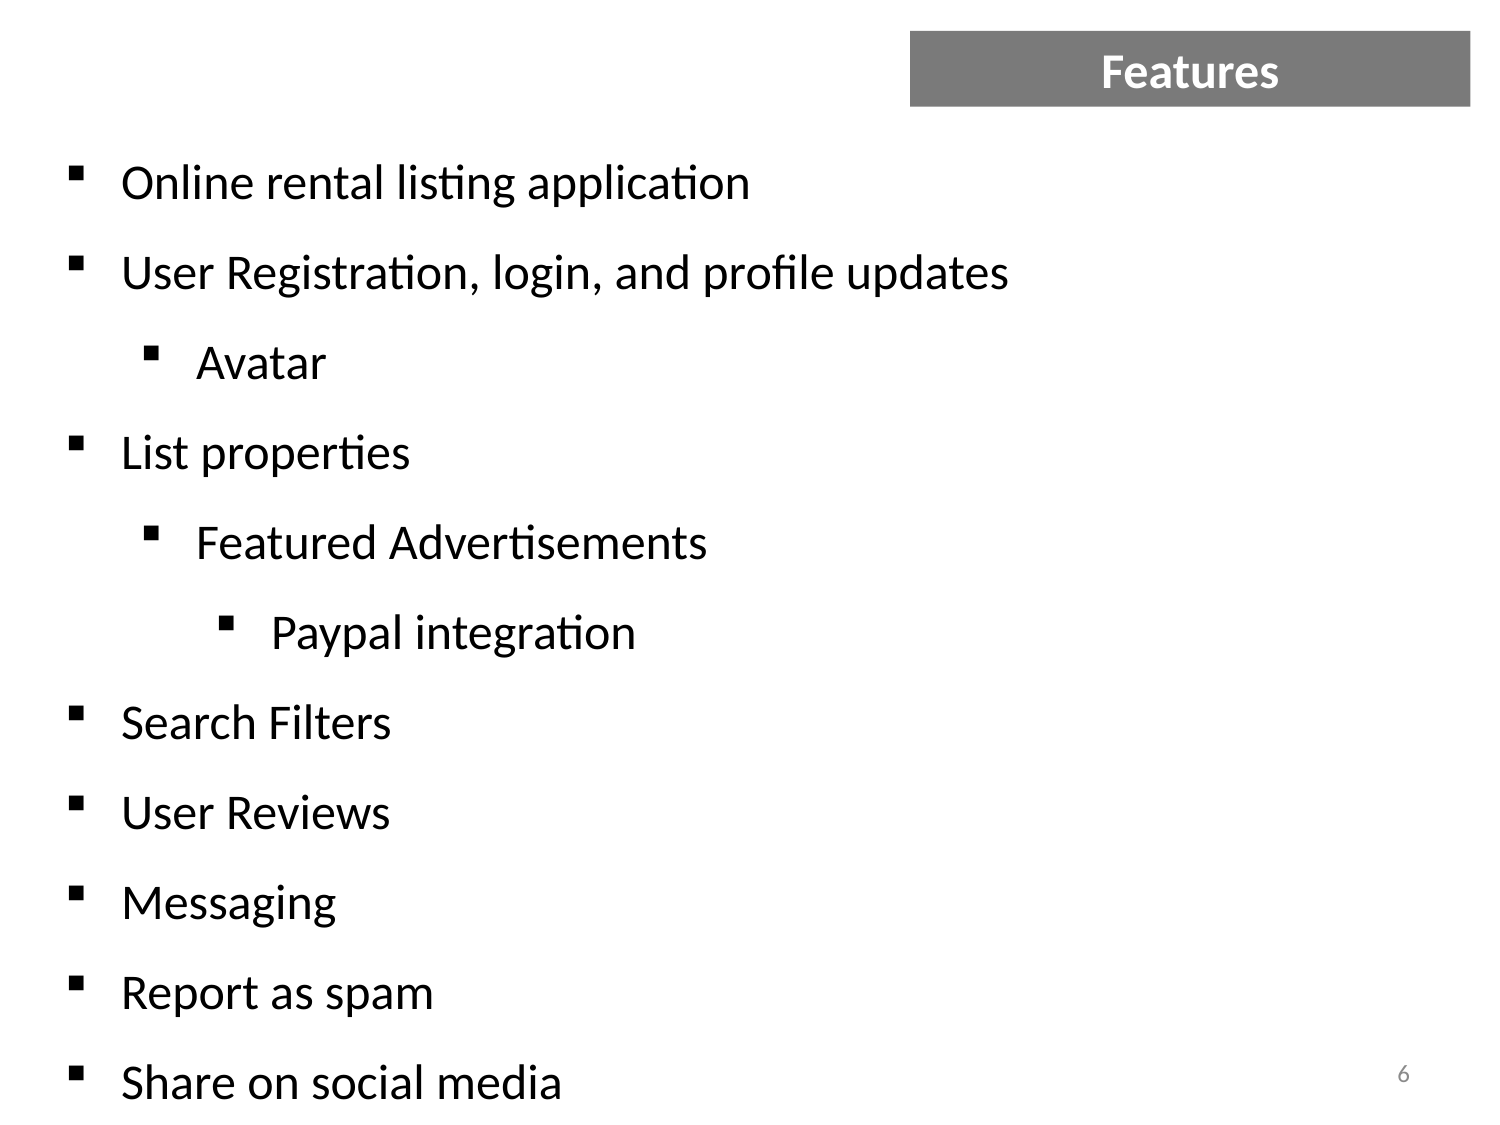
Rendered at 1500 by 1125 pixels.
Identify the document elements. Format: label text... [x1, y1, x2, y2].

text_box Online rental listing application User Registration, login, and profile updates Avatar List properties Featured Advertisements Paypal integration Search Filters User Reviews Messaging Report as spam Share on social media [50, 111, 1225, 1117]
text_box Features [910, 30, 1471, 107]
slide_number 6 [1074, 1042, 1425, 1103]
